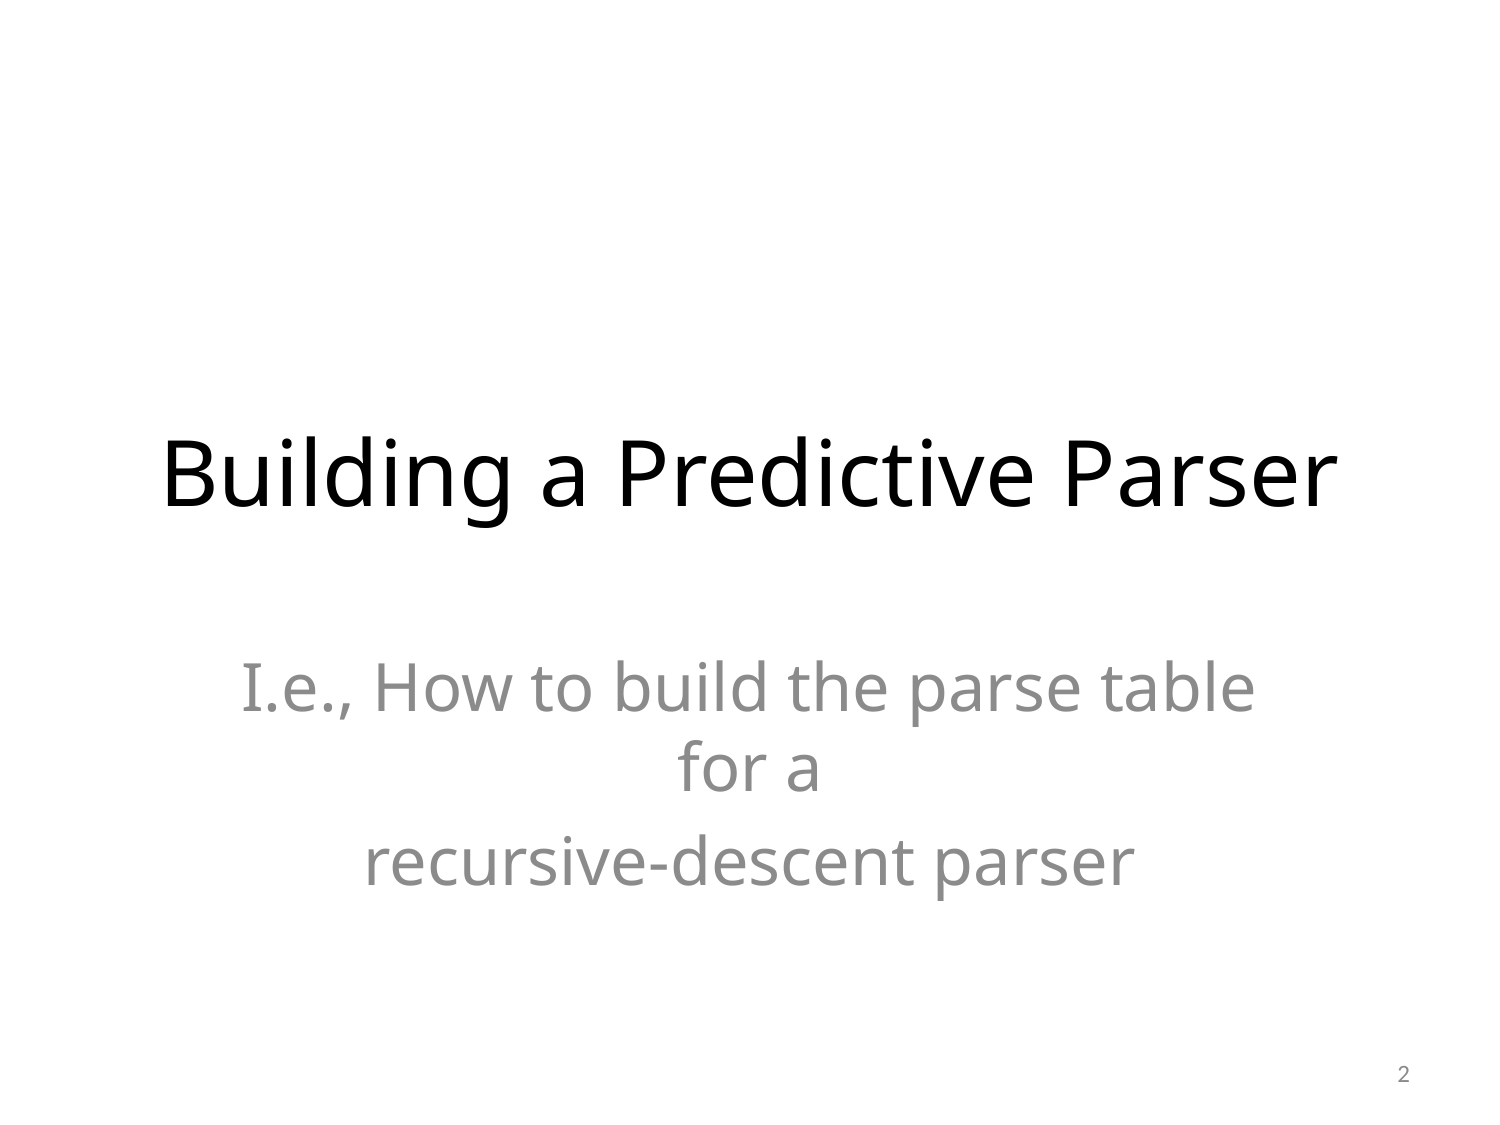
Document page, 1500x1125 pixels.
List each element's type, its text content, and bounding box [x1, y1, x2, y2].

slide_number 2 [1074, 1042, 1425, 1103]
title Building a Predictive Parser [112, 349, 1388, 591]
subtitle I.e., How to build the parse table for a recursive-descent parser [225, 637, 1275, 925]
